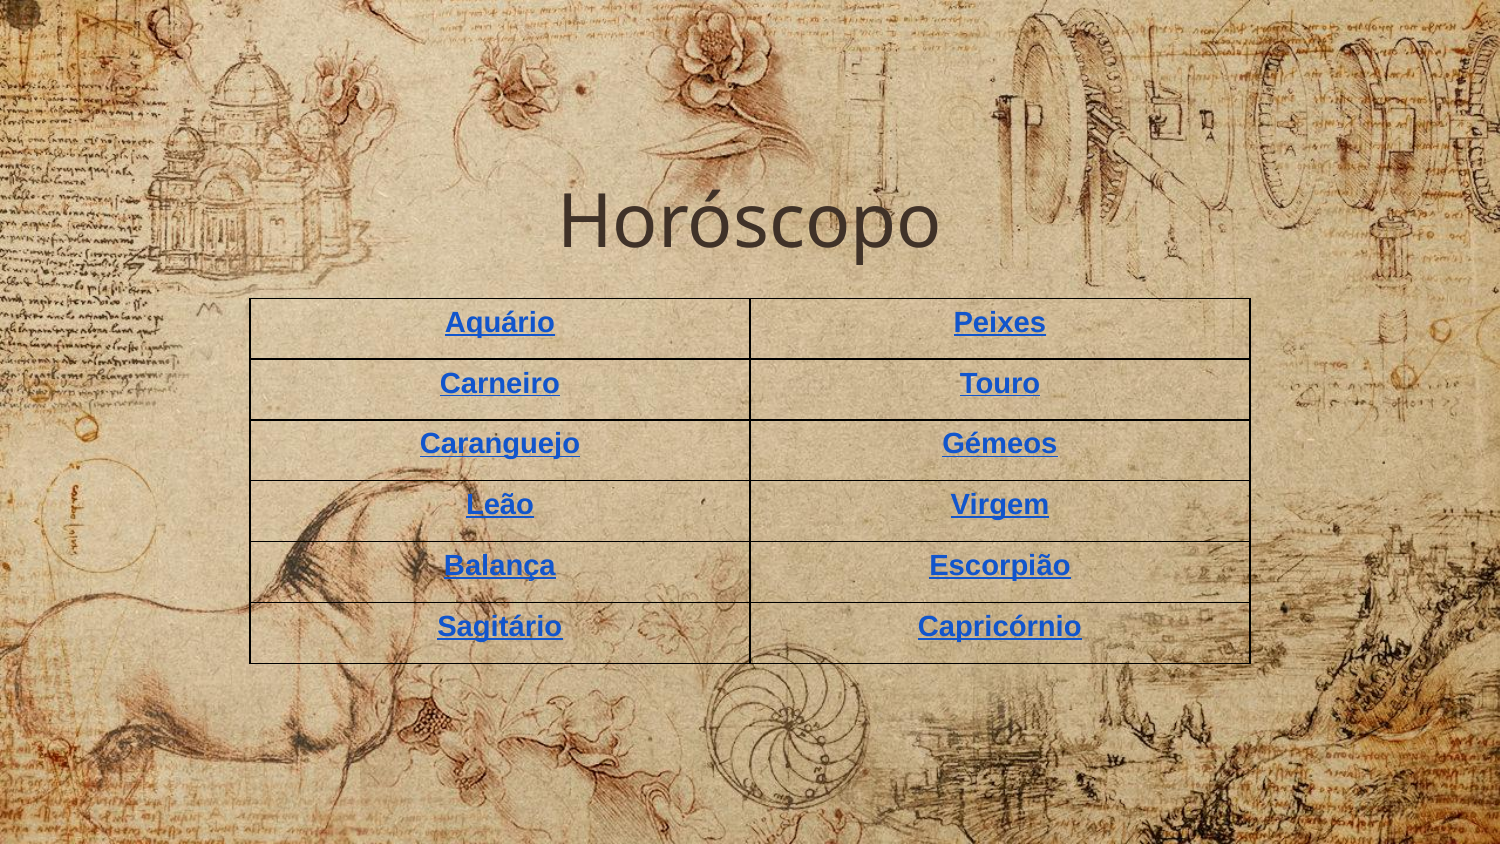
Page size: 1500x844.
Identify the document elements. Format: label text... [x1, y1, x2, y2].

table_cell Caranguejo [251, 421, 749, 480]
table_cell Virgem [751, 481, 1249, 541]
table_cell Leão [251, 481, 749, 541]
table_header Peixes [751, 299, 1249, 358]
table_cell Gémeos [751, 421, 1249, 480]
title Horóscopo [459, 122, 1041, 298]
table_cell Sagitário [251, 603, 749, 663]
table_header Aquário [251, 299, 749, 358]
table_cell Capricórnio [751, 603, 1249, 663]
picture [0, 0, 1500, 844]
table_cell Escorpião [751, 542, 1249, 602]
table_cell Touro [751, 360, 1249, 419]
table_cell Carneiro [251, 360, 749, 419]
table_cell Balança [251, 542, 749, 602]
